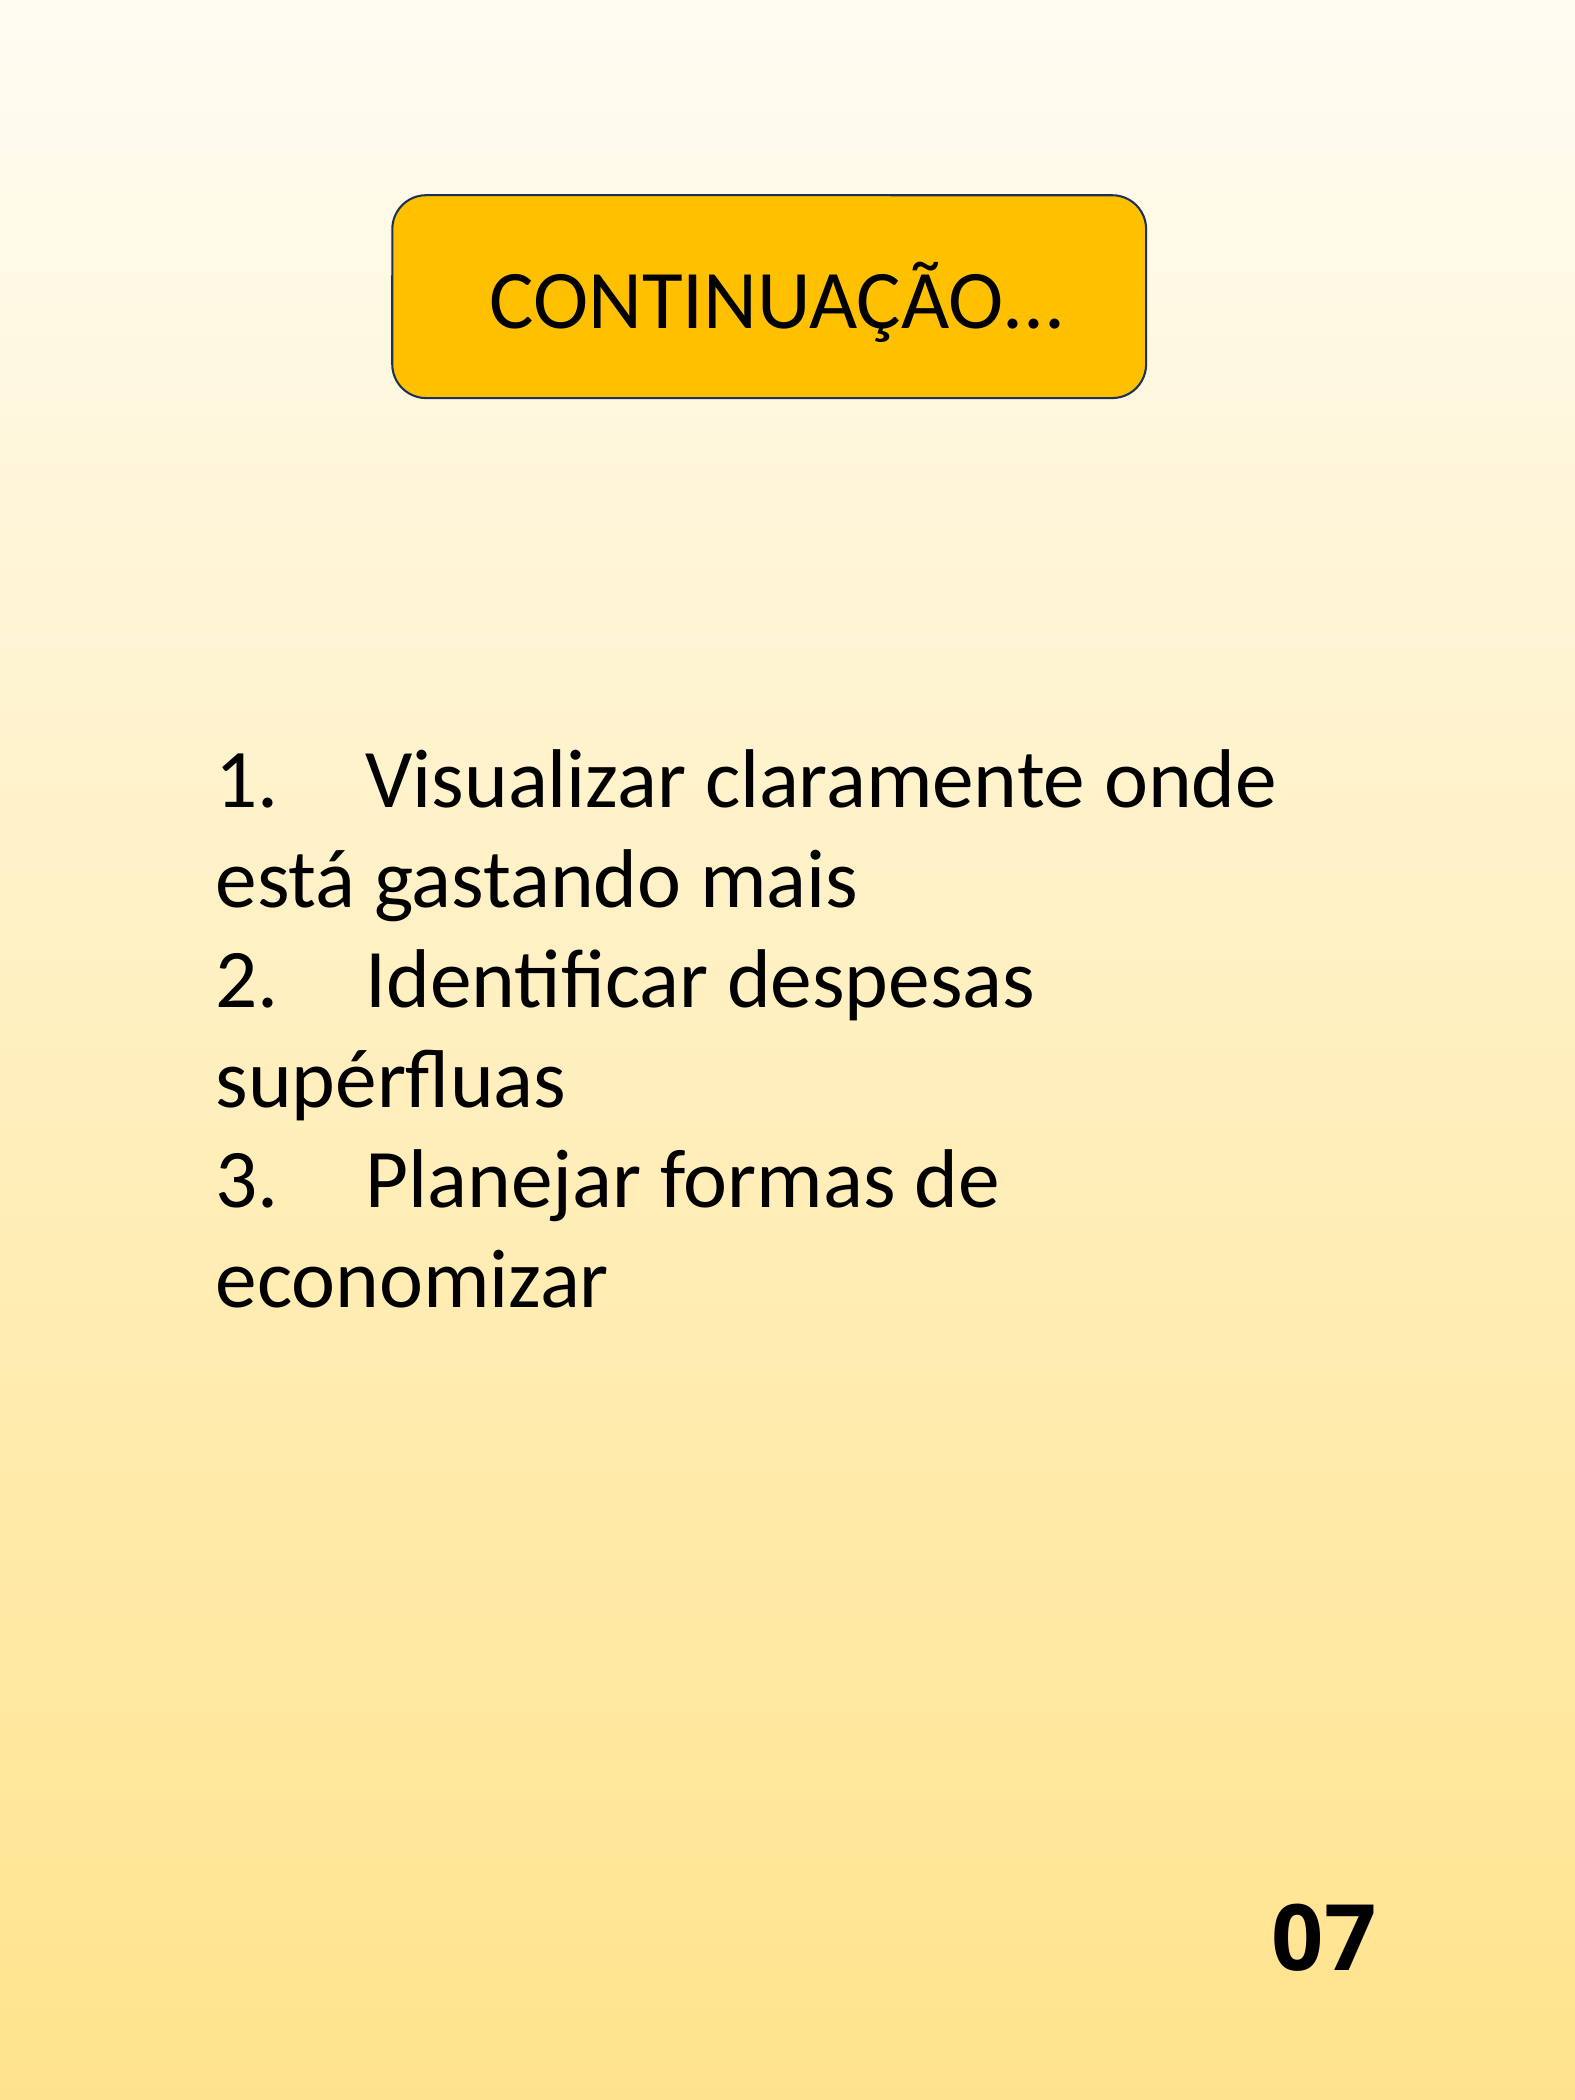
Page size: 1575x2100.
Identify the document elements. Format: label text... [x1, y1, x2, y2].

text_box [391, 354, 1148, 400]
text_box 1. Visualizar claramente onde está gastando mais 2. Identificar despesas supérfluas 3. Planejar formas de economizar [200, 716, 1374, 1377]
text_box [161, 185, 916, 292]
text_box 07 [1187, 1871, 1461, 1996]
text_box CONTINUAÇÃO... [200, 238, 1355, 354]
text_box [916, 194, 1148, 238]
